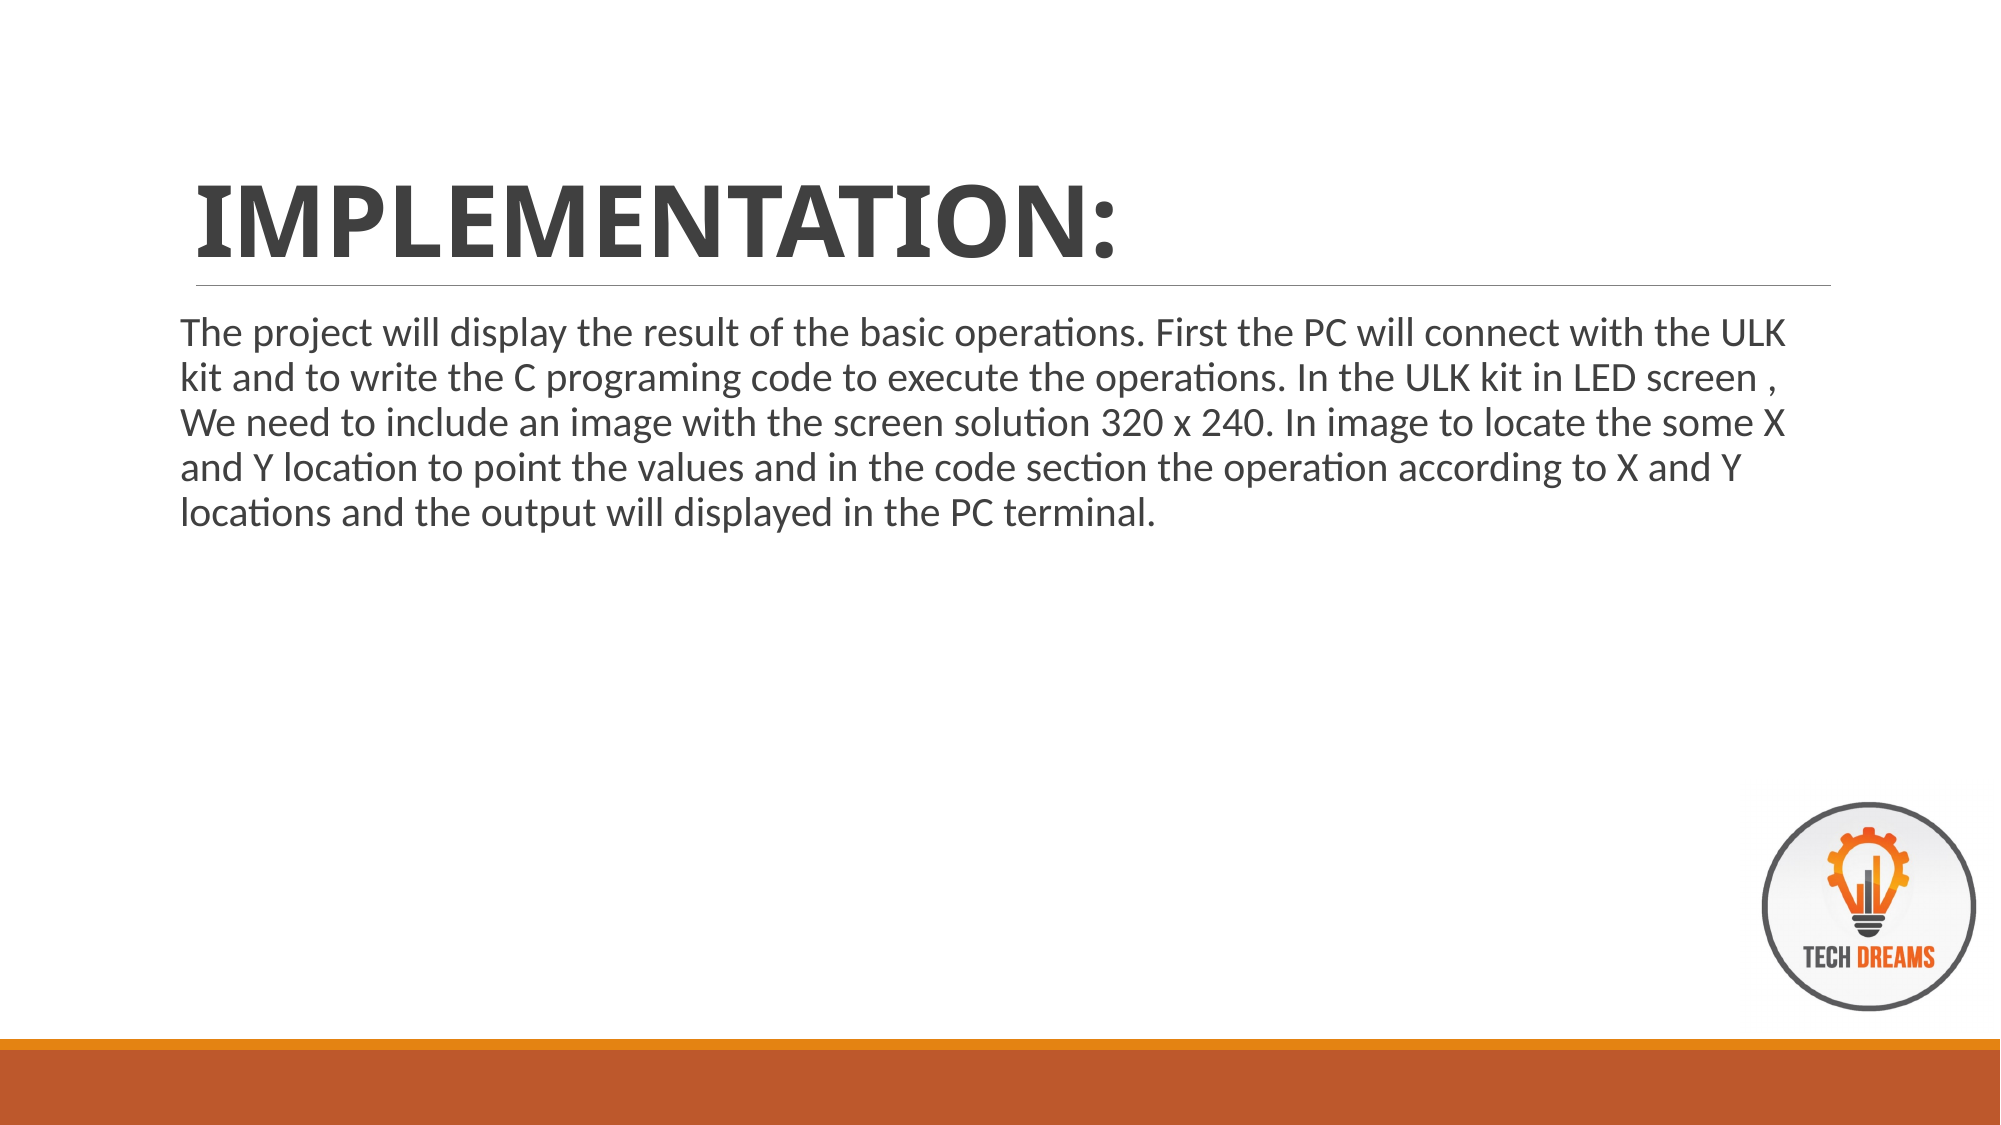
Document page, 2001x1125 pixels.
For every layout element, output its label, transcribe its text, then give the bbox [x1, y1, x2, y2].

list The project will display the result of the basic operations. First the PC will connect with the ULK kit and to write the C programing code to execute the operations. In the ULK kit in LED screen , We need to include an image with the screen solution 320 x 240. In image to locate the some X and Y location to point the values and in the code section the operation according to X and Y locations and the output will displayed in the PC terminal. [180, 302, 1830, 963]
title IMPLEMENTATION: [180, 47, 1830, 285]
picture [1740, 779, 1994, 1033]
